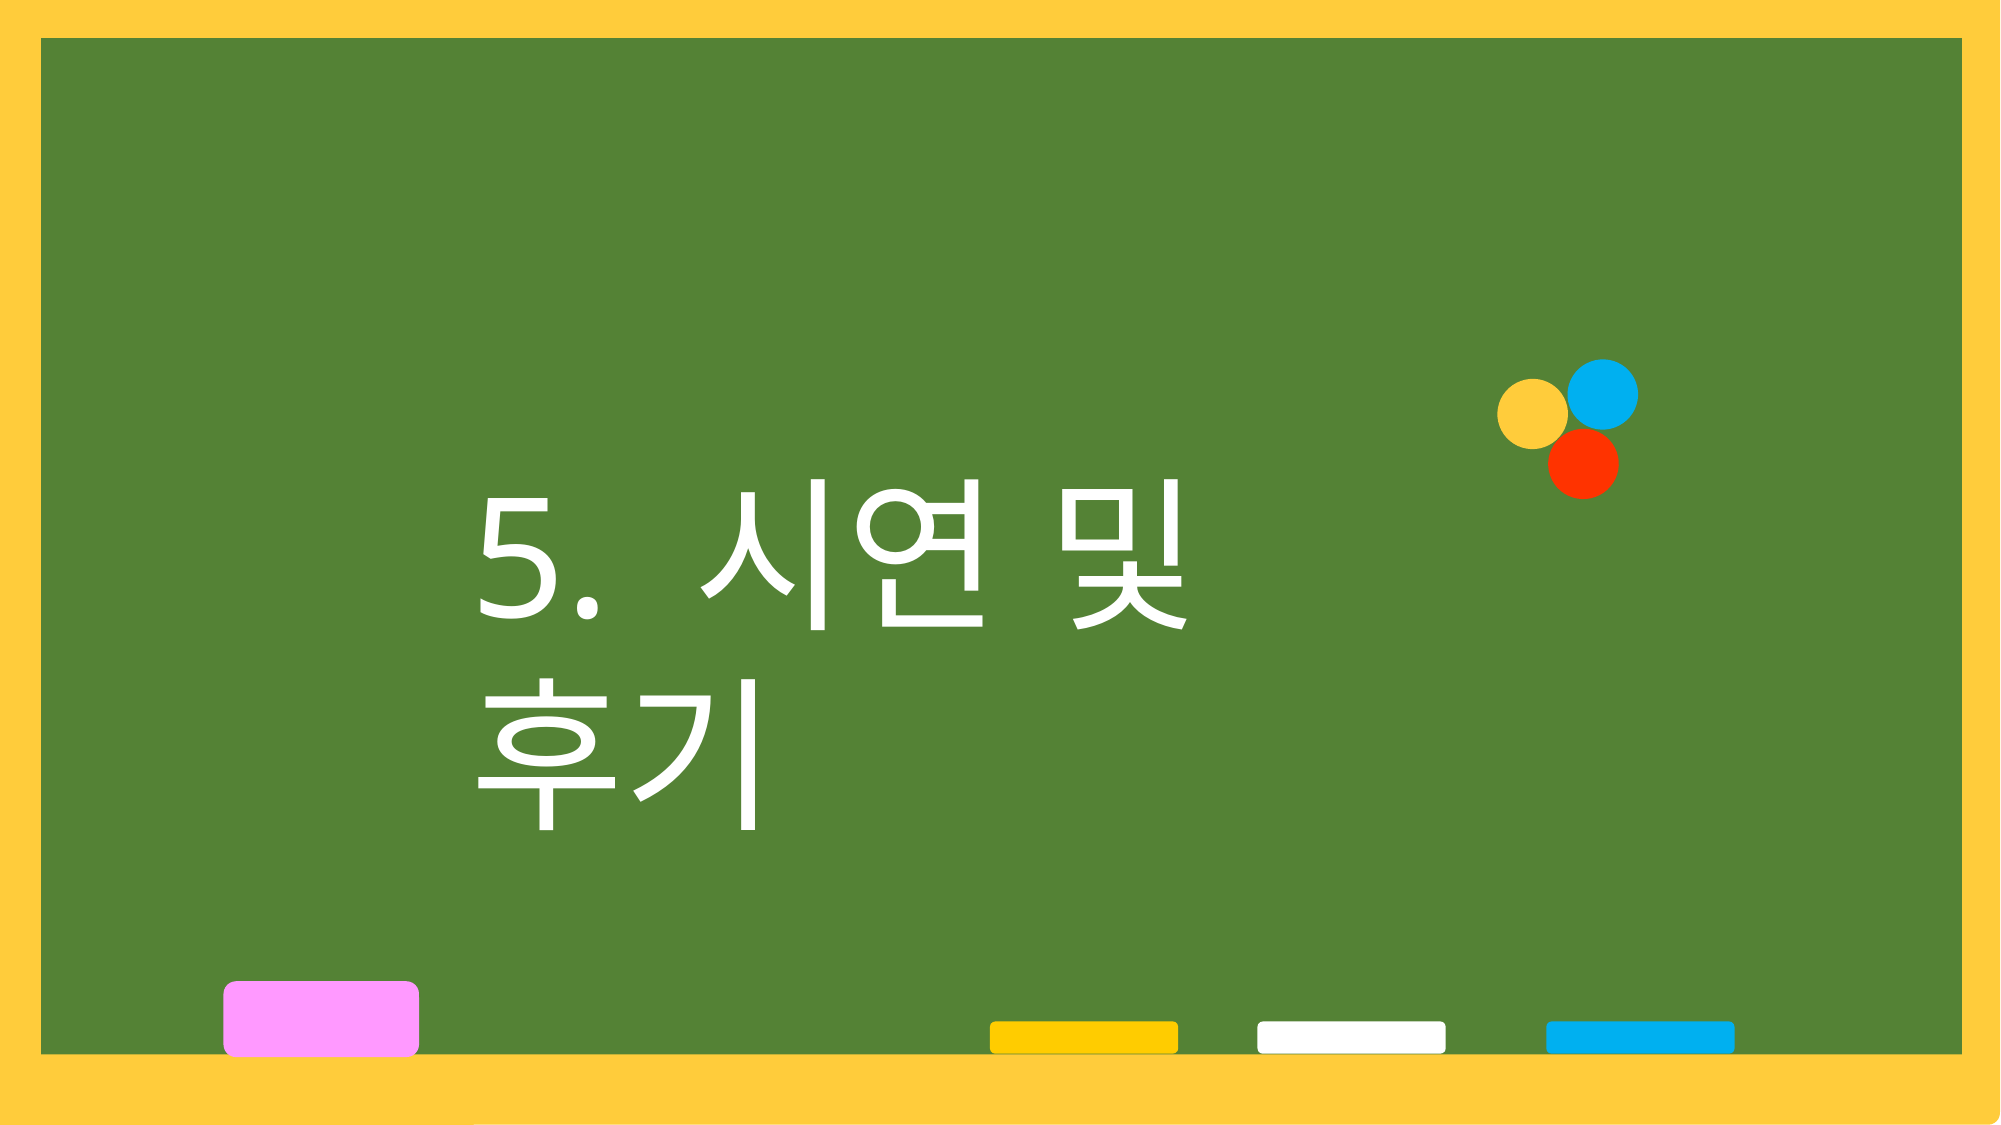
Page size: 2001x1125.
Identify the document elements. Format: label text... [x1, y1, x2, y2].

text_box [1505, 364, 1650, 500]
text_box 5. 시연 및 후기 [455, 443, 1545, 859]
